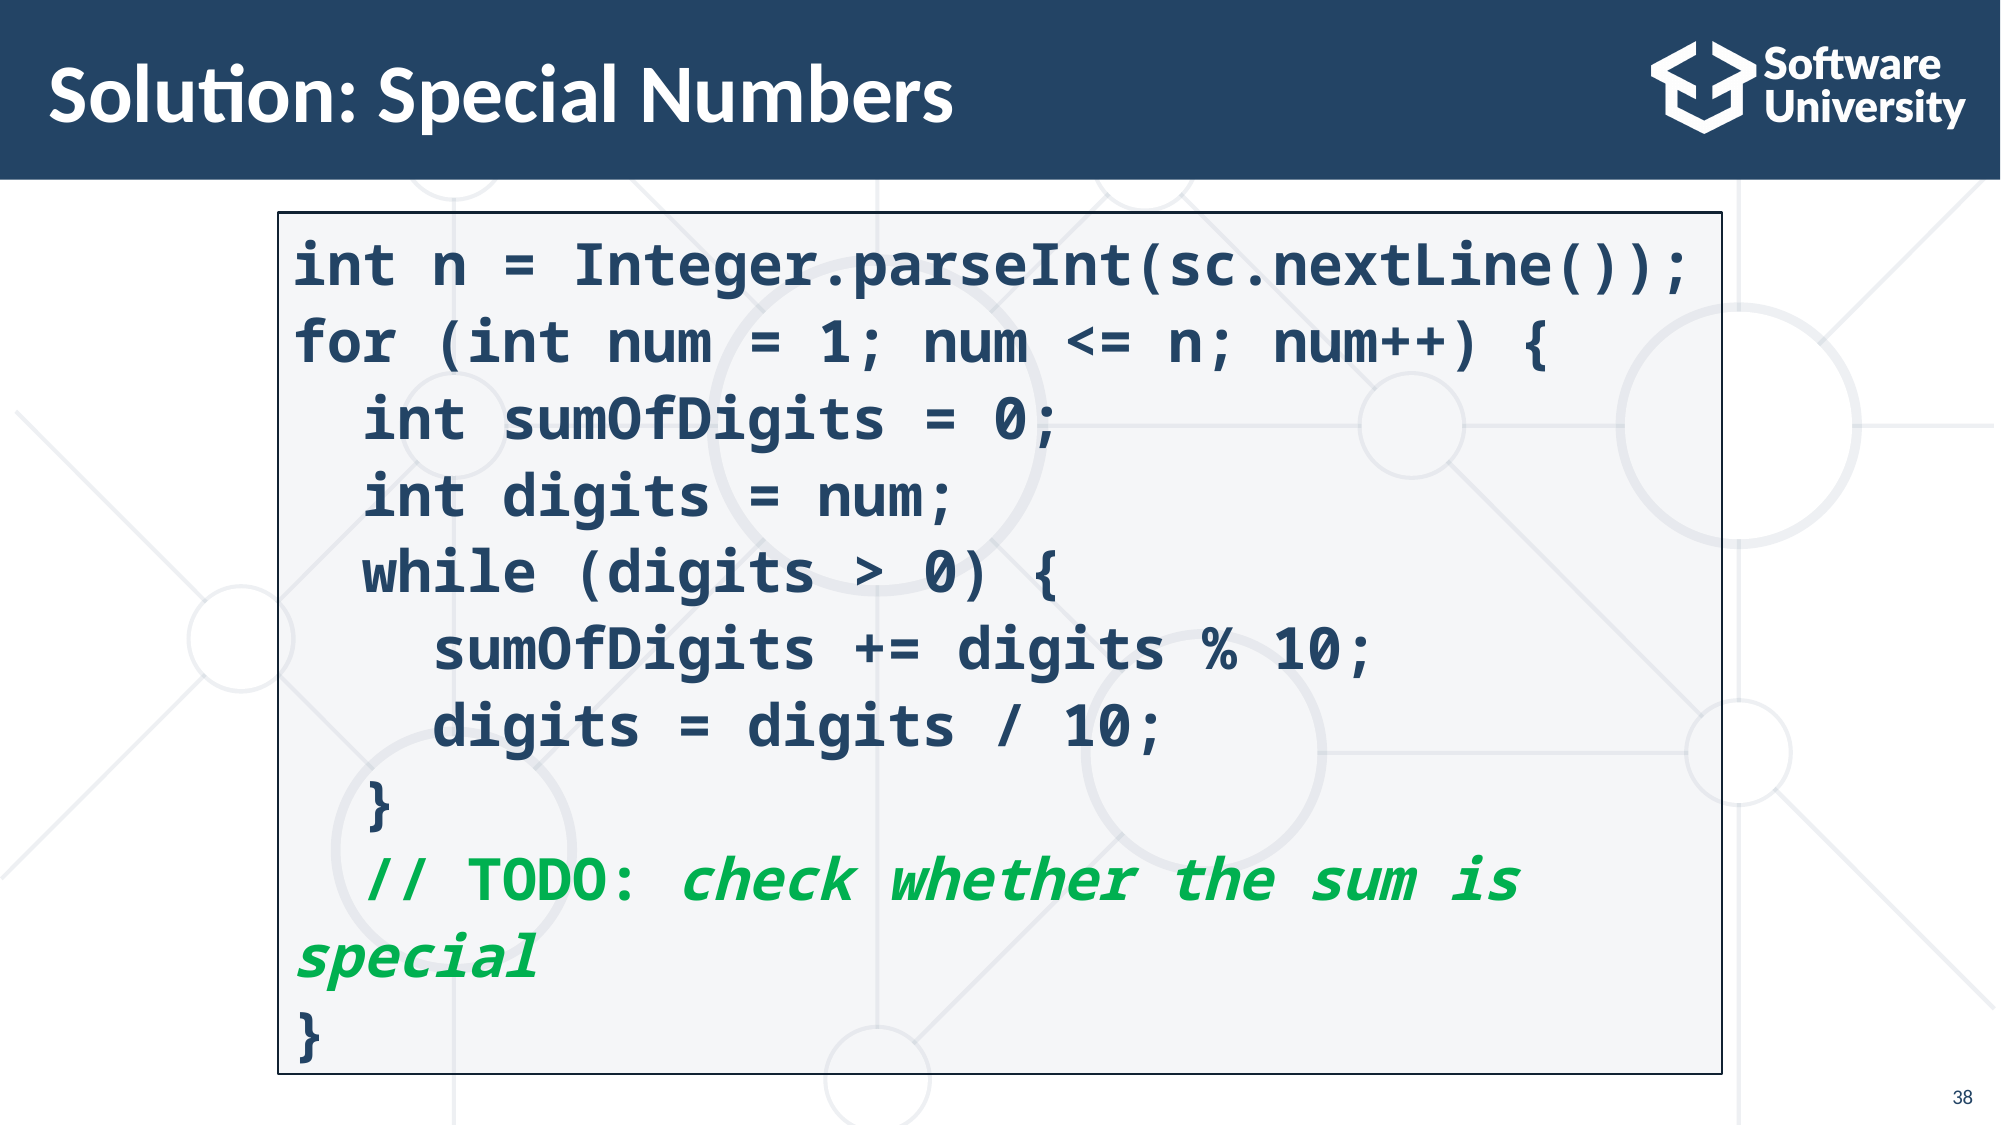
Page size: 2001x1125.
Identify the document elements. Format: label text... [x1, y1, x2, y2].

slide_number 38 [1927, 1067, 1989, 1117]
picture [1651, 41, 1966, 134]
title Solution: Special Numbers [31, 16, 1625, 162]
text_box int n = Integer.parseInt(sc.nextLine()); for (int num = 1; num <= n; num++) { int sumOfDigits = 0; int digits = num; while (digits > 0) { sumOfDigits += digits % 10; digits = digits / 10; } // TODO: check whether the sum is special } [278, 212, 1722, 1074]
